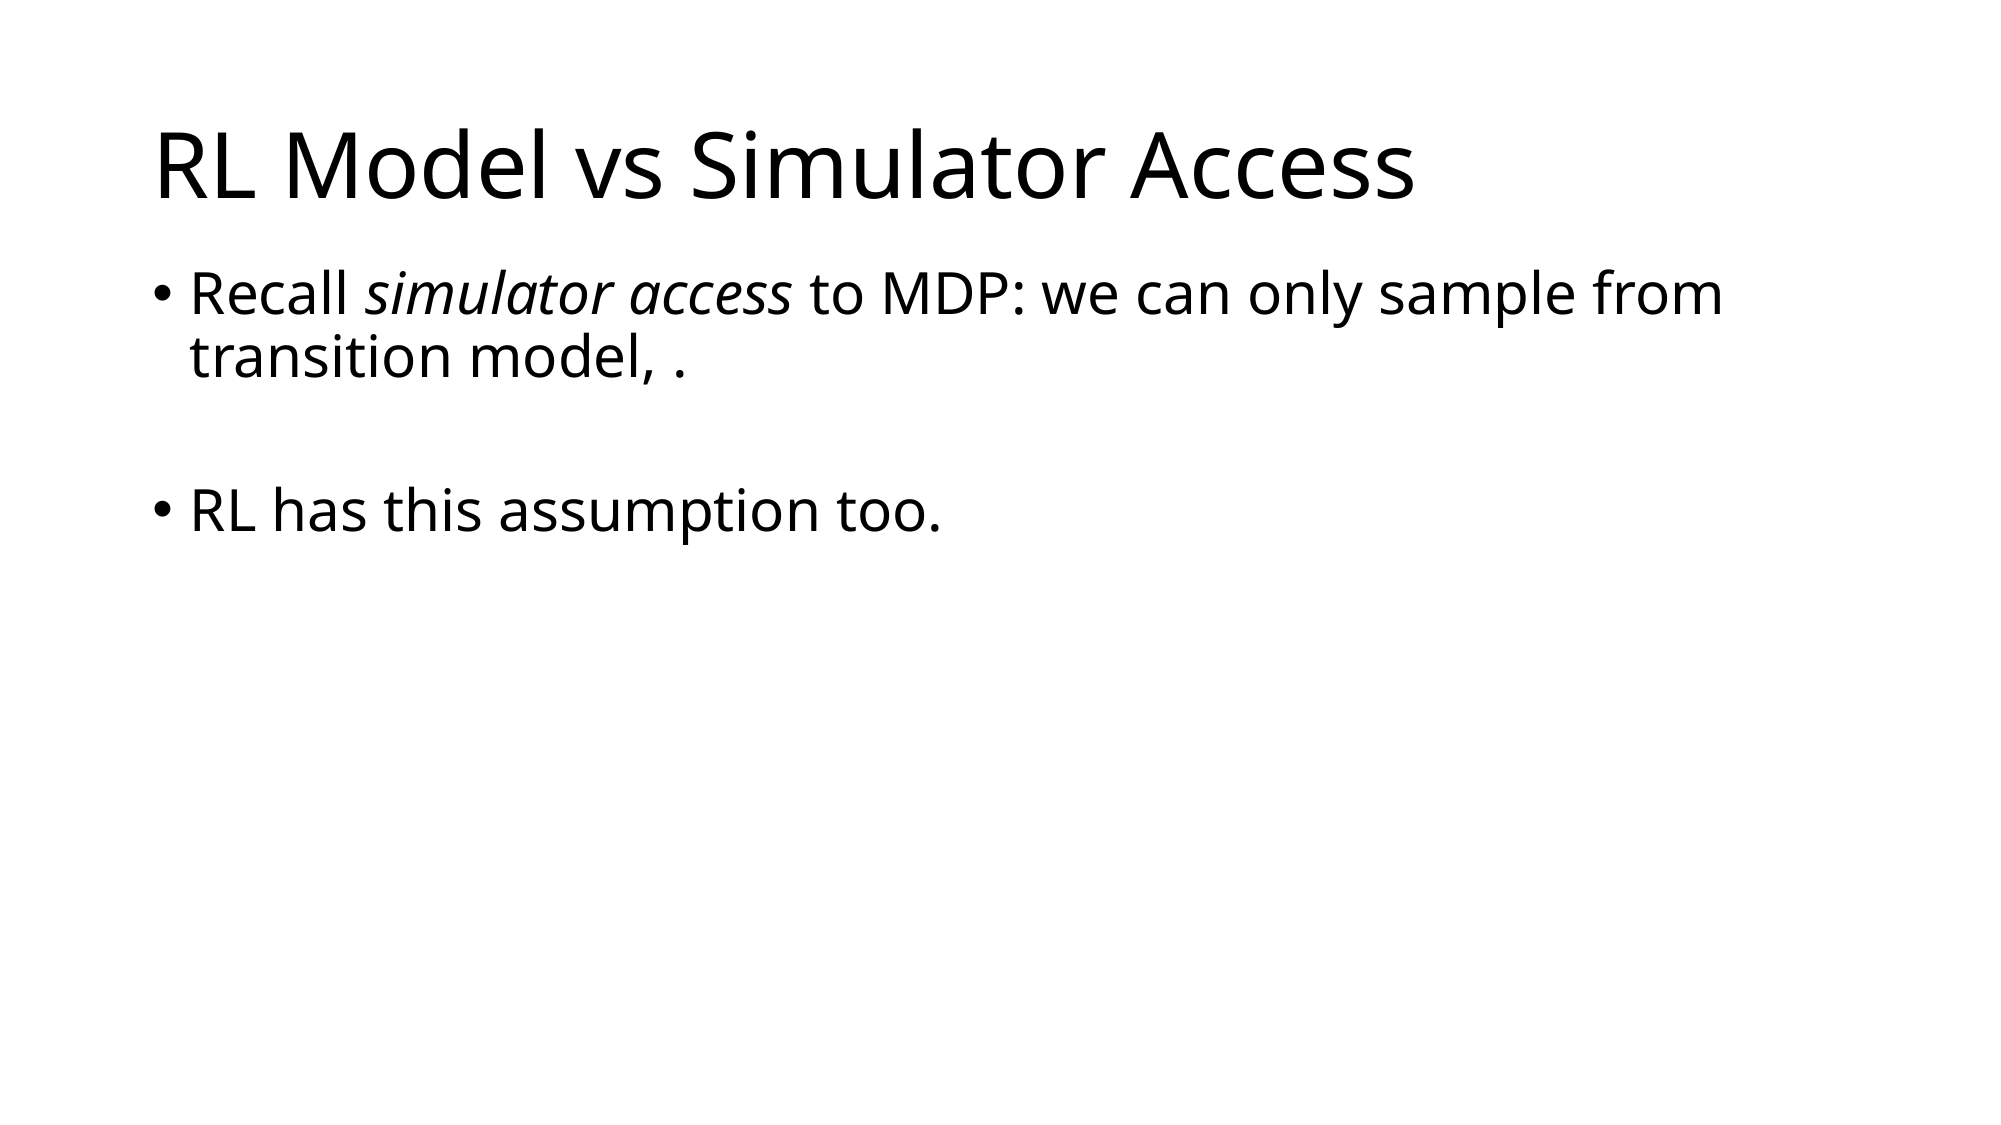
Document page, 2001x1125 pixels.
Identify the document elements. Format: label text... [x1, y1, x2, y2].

title RL Model vs Simulator Access [137, 59, 1863, 278]
